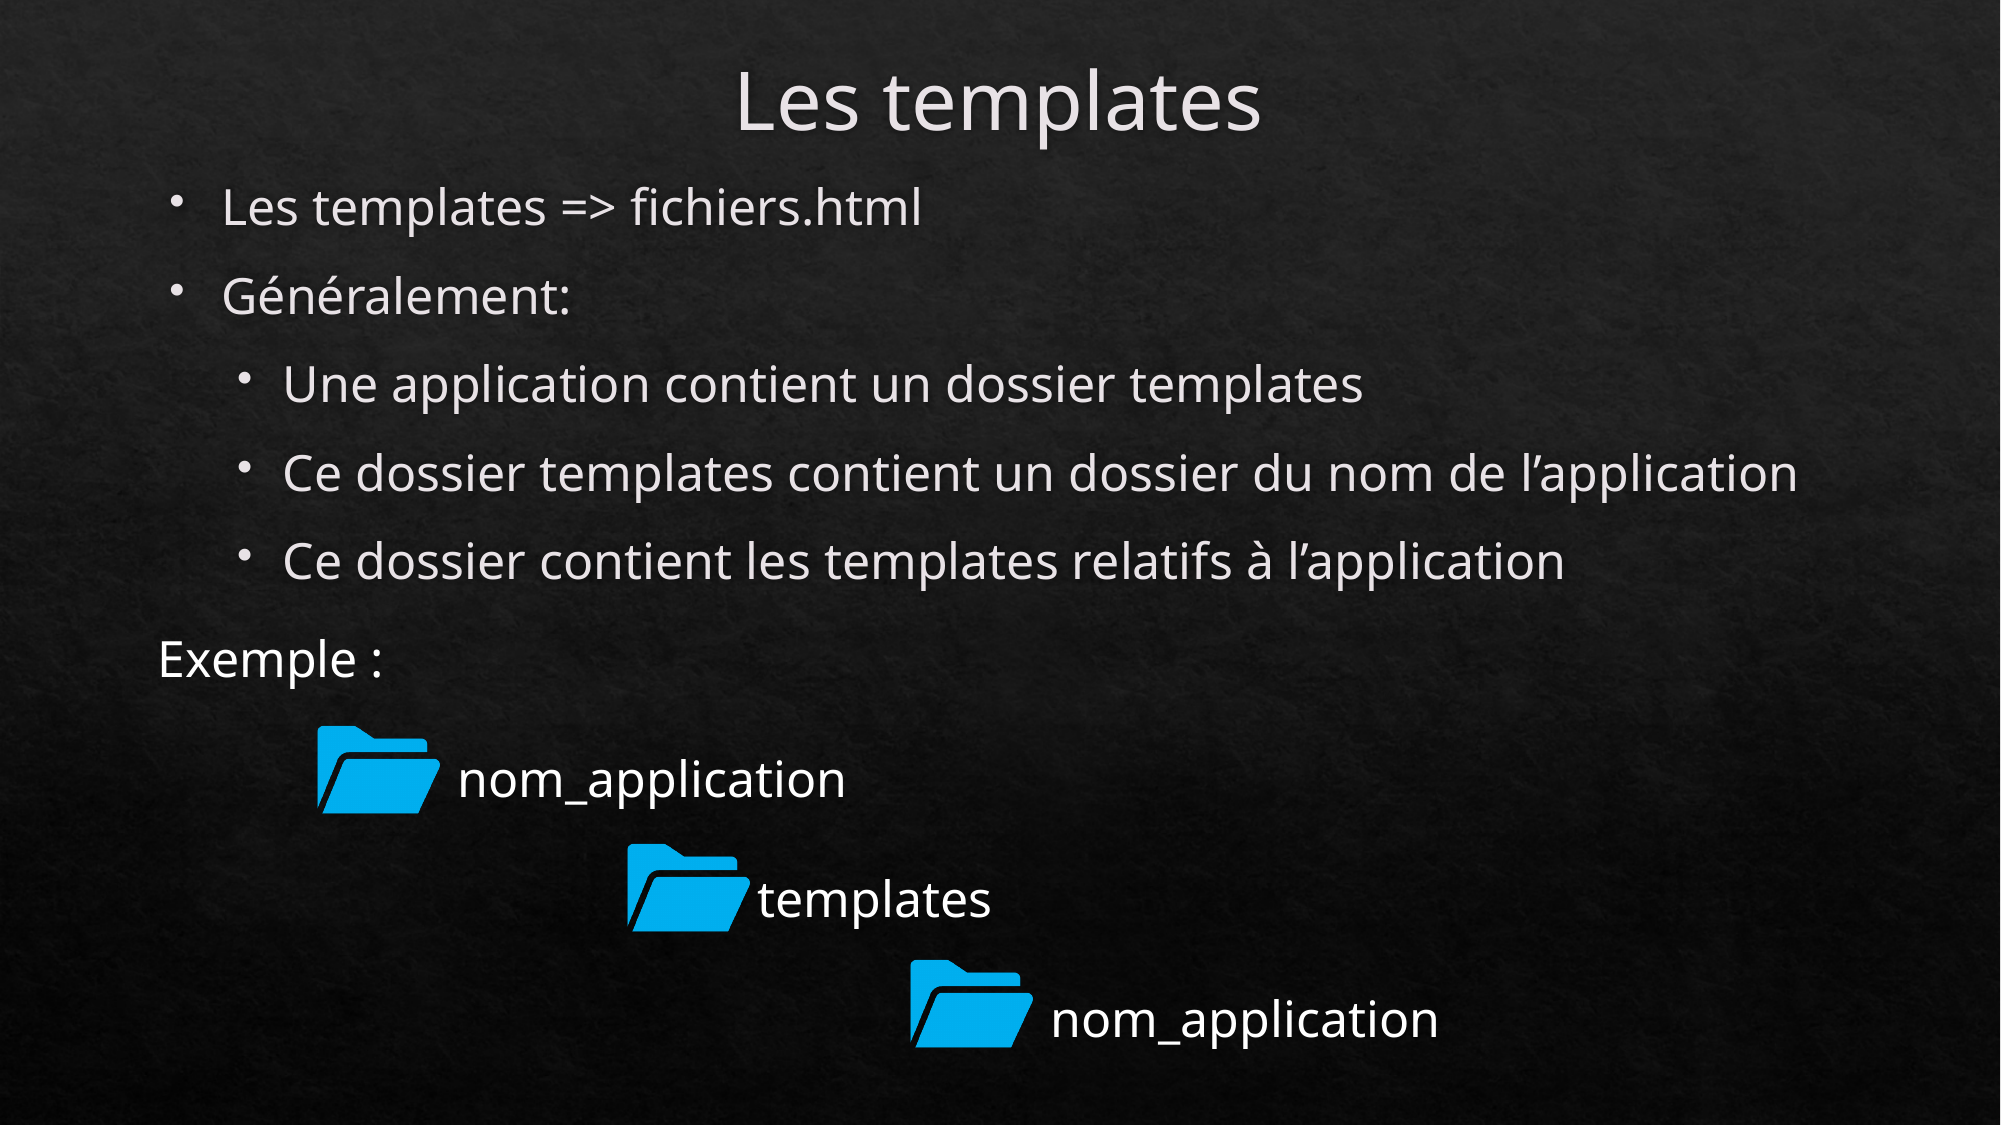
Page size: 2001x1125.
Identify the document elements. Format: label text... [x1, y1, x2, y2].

text_box Exemple : nom_application templates nom_application [142, 620, 1951, 1116]
list Les templates => fichiers.html Généralement: Une application contient un dossier templates Ce dossier templates contient un dossier du nom de l’application Ce dossier contient les templates relatifs à l’application [149, 162, 1958, 621]
picture [613, 812, 764, 963]
picture [302, 694, 454, 845]
picture [896, 928, 1047, 1079]
title Les templates [149, 46, 1849, 157]
